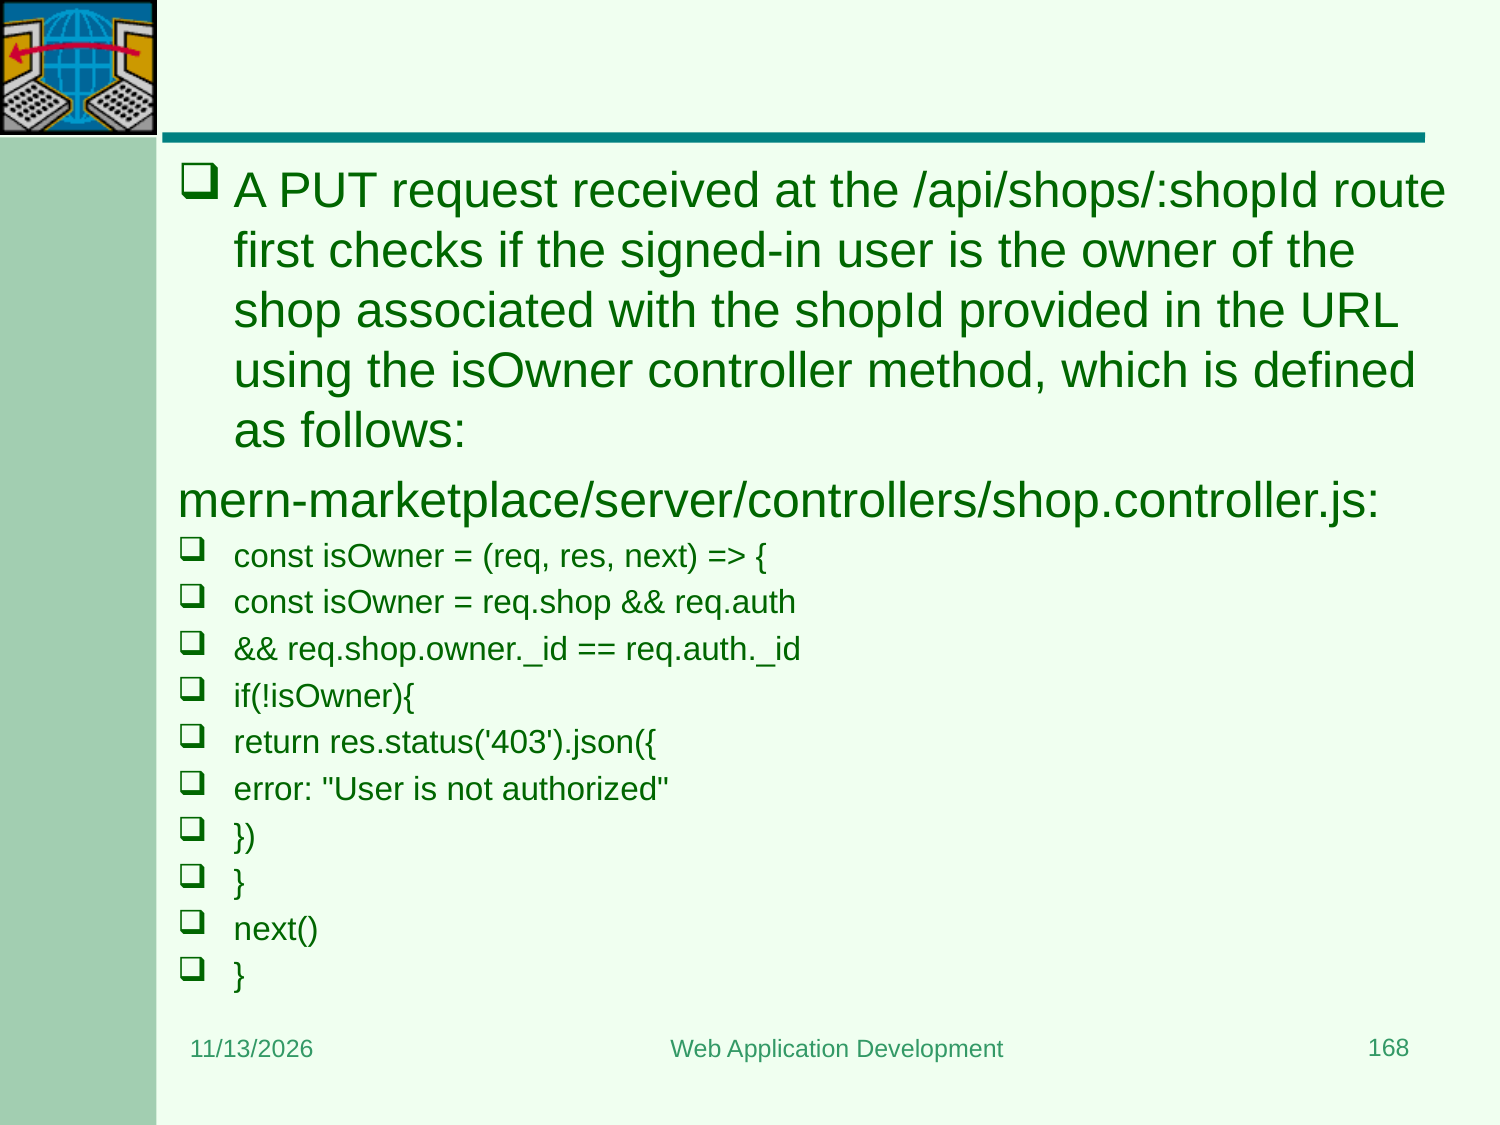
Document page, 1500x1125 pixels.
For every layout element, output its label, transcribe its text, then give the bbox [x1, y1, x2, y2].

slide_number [174, 1024, 438, 1104]
list A PUT request received at the /api/shops/:shopId route first checks if the signed-in user is the owner of the shop associated with the shopId provided in the URL using the isOwner controller method, which is defined as follows: mern-marketplace/server/controllers/shop.controller.js: const isOwner = (req, res, next) => { const isOwner = req.shop && req.auth && req.shop.owner._id == req.auth._id if(!isOwner){ return res.status('403').json({ error: "User is not authorized" }) } next() } [162, 149, 1488, 1013]
picture [0, 0, 157, 135]
slide_number 168 [1237, 1024, 1426, 1103]
footer Web Application Development [462, 1024, 1213, 1104]
